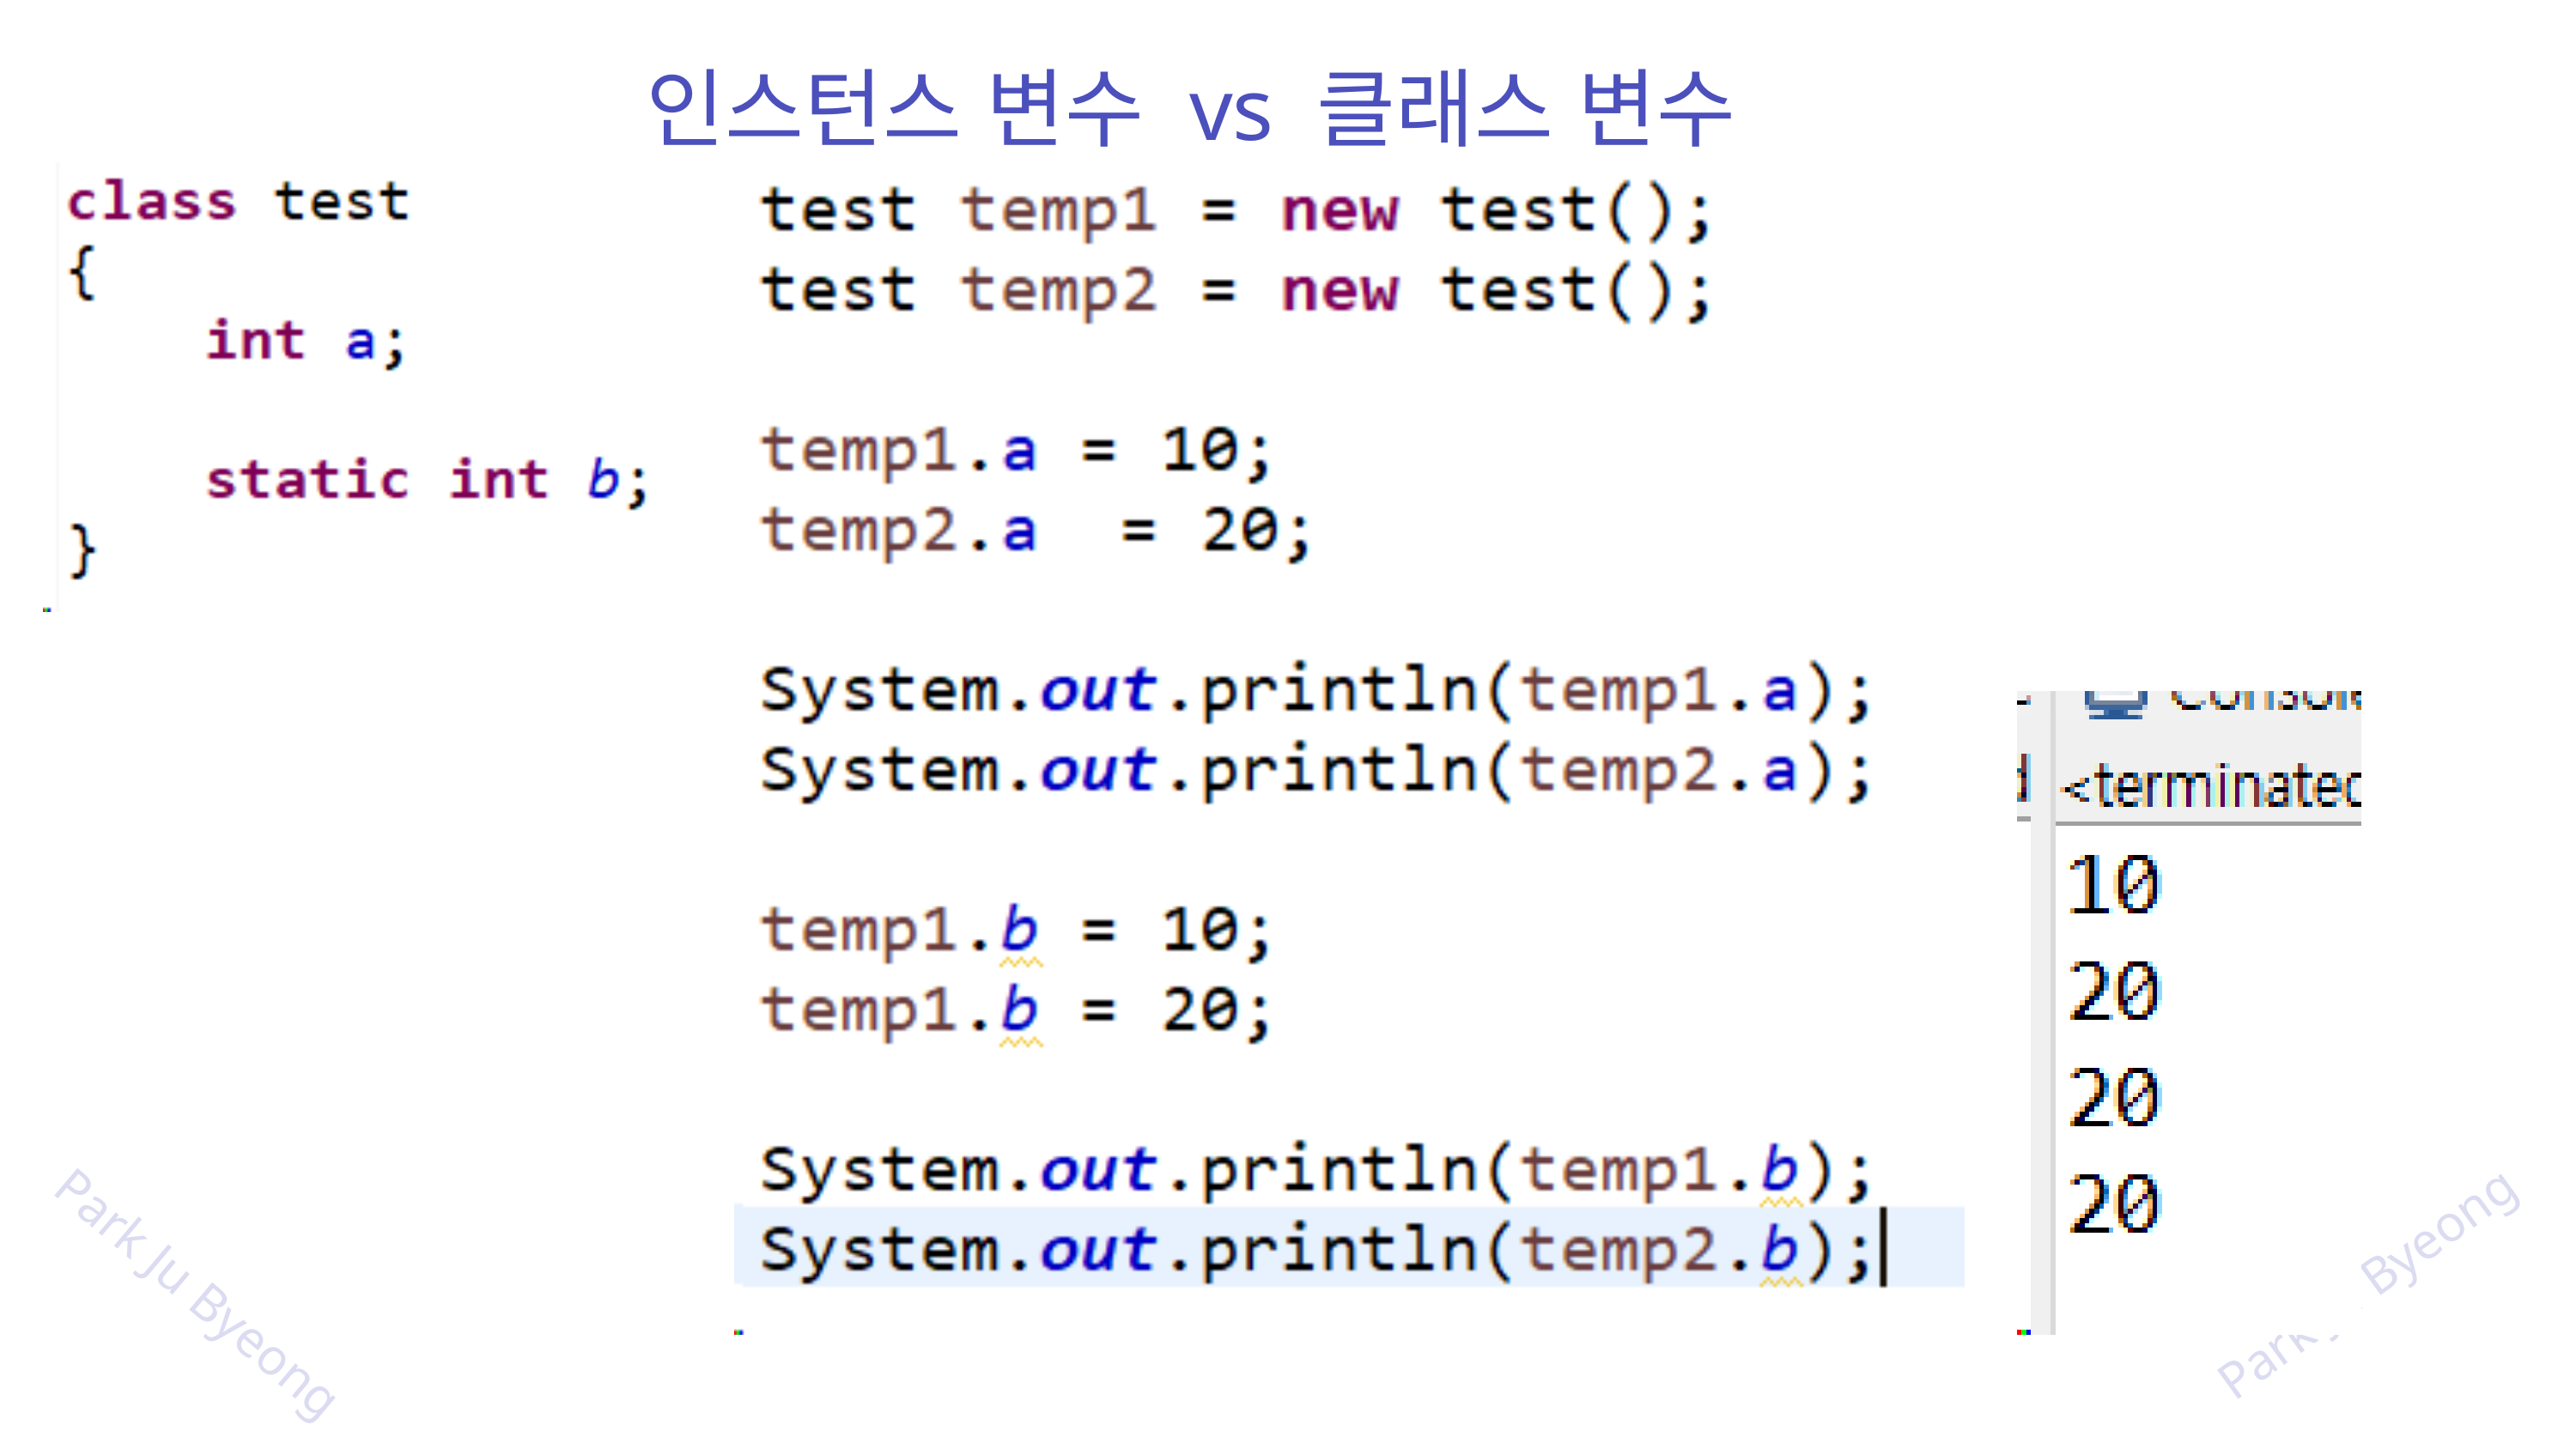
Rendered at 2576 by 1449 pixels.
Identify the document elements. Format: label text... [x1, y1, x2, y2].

picture [42, 162, 1965, 1336]
text_box 인스턴스 변수 vs 클래스 변수 [634, 48, 1976, 164]
picture [2017, 691, 2362, 1336]
